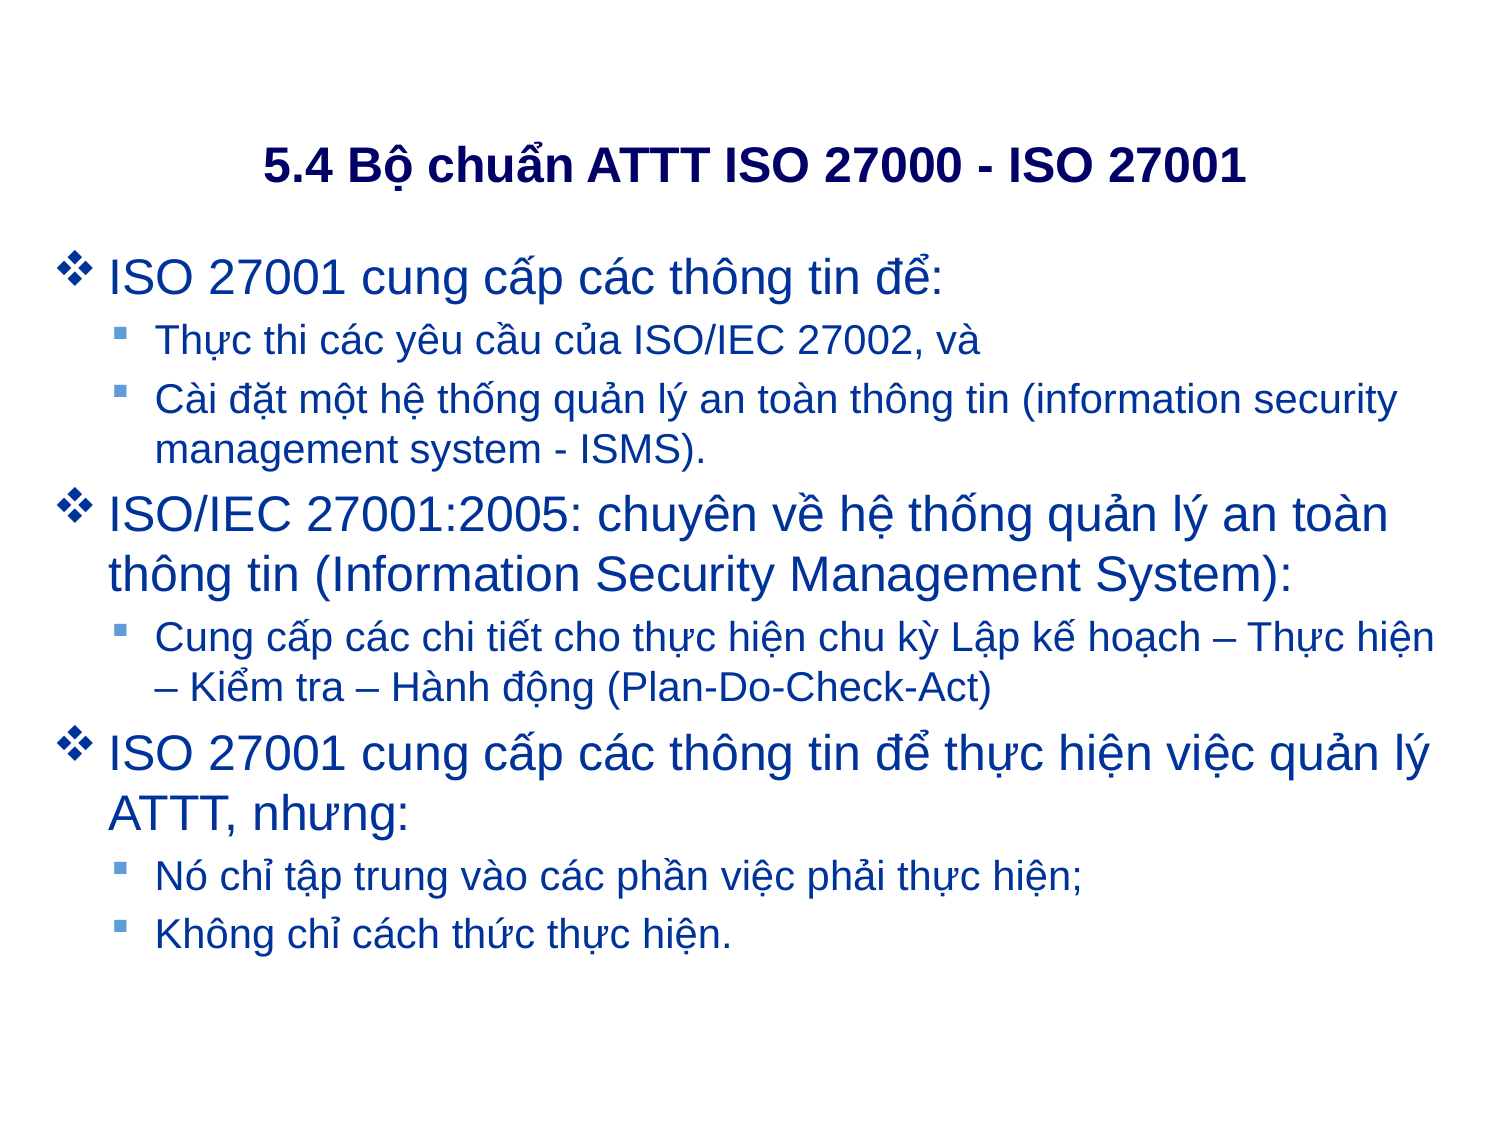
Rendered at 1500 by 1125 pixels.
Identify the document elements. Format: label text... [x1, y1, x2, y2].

list ISO 27001 cung cấp các thông tin để: Thực thi các yêu cầu của ISO/IEC 27002, và Cài đặt một hệ thống quản lý an toàn thông tin (information security management system - ISMS). ISO/IEC 27001:2005: chuyên về hệ thống quản lý an toàn thông tin (Information Security Management System): Cung cấp các chi tiết cho thực hiện chu kỳ Lập kế hoạch – Thực hiện – Kiểm tra – Hành động (Plan-Do-Check-Act) ISO 27001 cung cấp các thông tin để thực hiện việc quản lý ATTT, nhưng: Nó chỉ tập trung vào các phần việc phải thực hiện; Không chỉ cách thức thực hiện. [37, 237, 1474, 1005]
title 5.4 Bộ chuẩn ATTT ISO 27000 - ISO 27001 [37, 125, 1474, 211]
